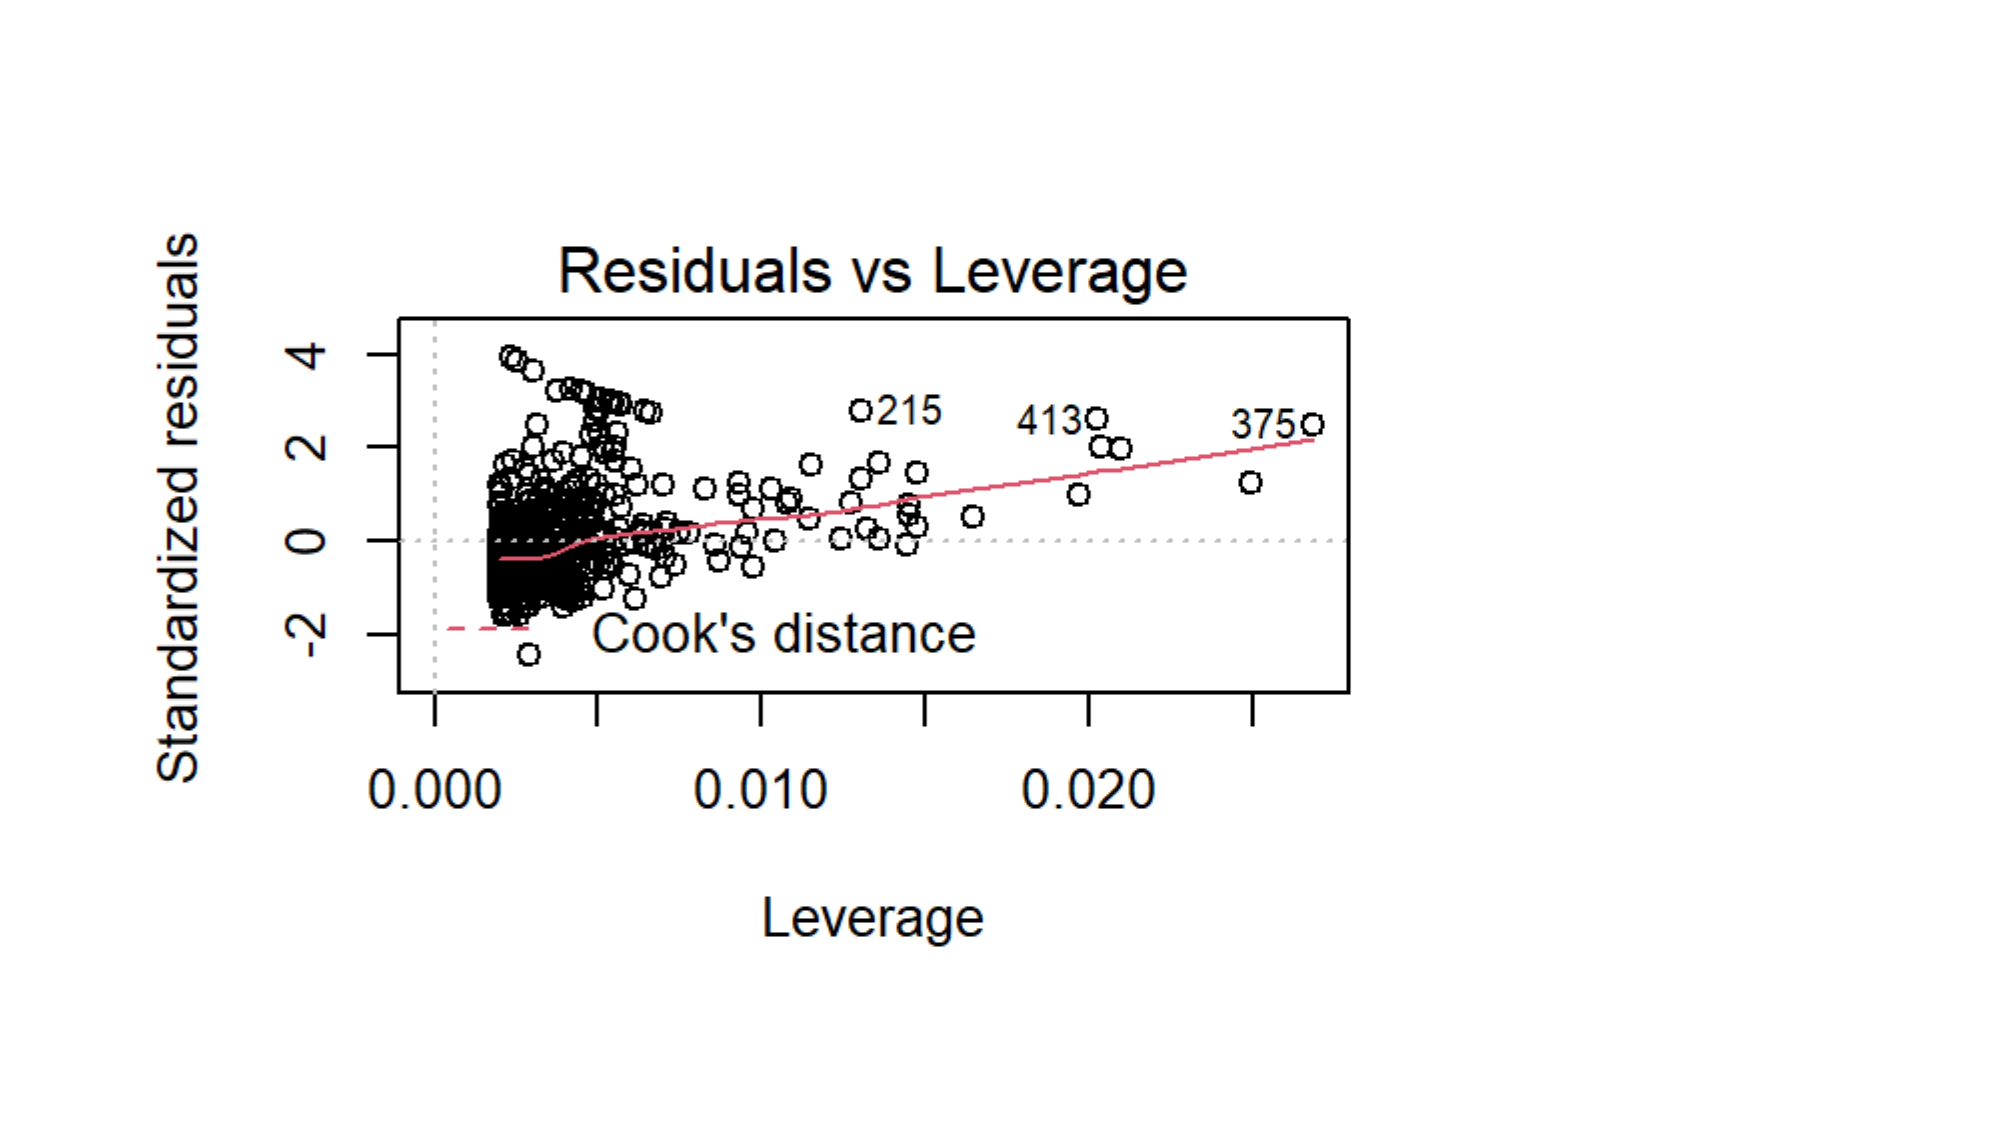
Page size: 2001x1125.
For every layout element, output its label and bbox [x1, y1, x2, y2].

picture [104, 59, 1483, 1019]
text_box [688, 828, 1068, 979]
text_box [1217, 395, 1363, 504]
